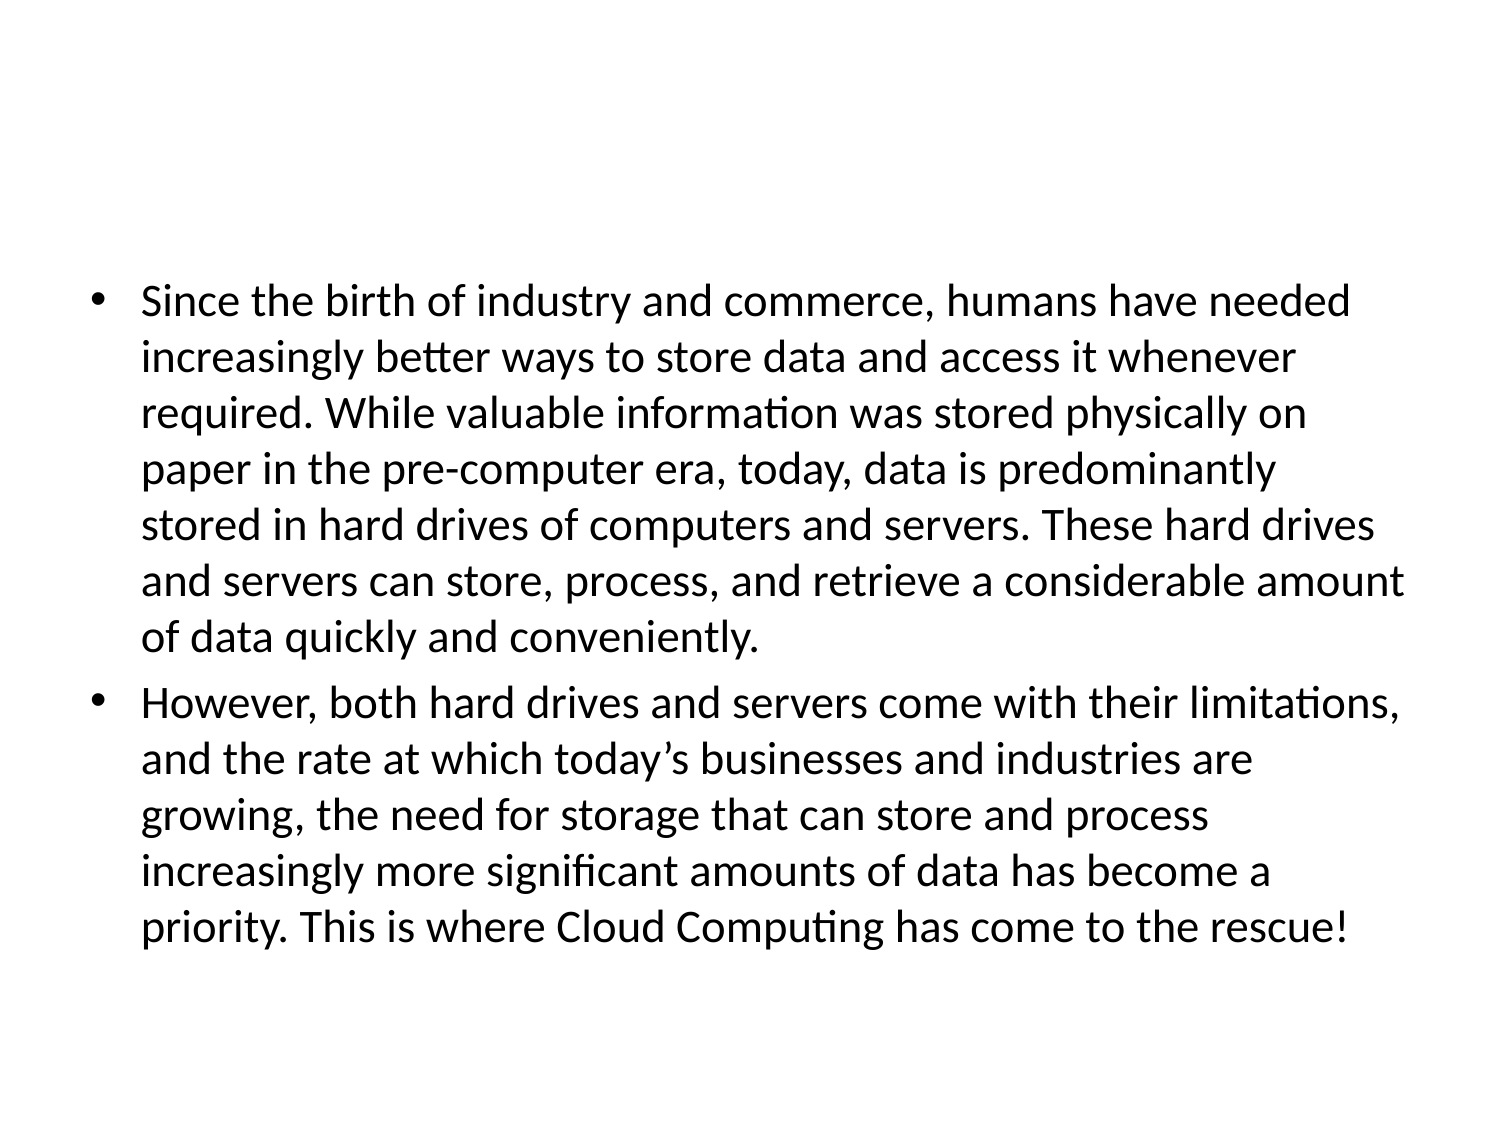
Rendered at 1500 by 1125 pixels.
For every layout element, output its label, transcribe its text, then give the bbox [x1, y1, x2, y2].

list Since the birth of industry and commerce, humans have needed increasingly better ways to store data and access it whenever required. While valuable information was stored physically on paper in the pre-computer era, today, data is predominantly stored in hard drives of computers and servers. These hard drives and servers can store, process, and retrieve a considerable amount of data quickly and conveniently. However, both hard drives and servers come with their limitations, and the rate at which today’s businesses and industries are growing, the need for storage that can store and process increasingly more significant amounts of data has become a priority. This is where Cloud Computing has come to the rescue! [75, 262, 1425, 1005]
